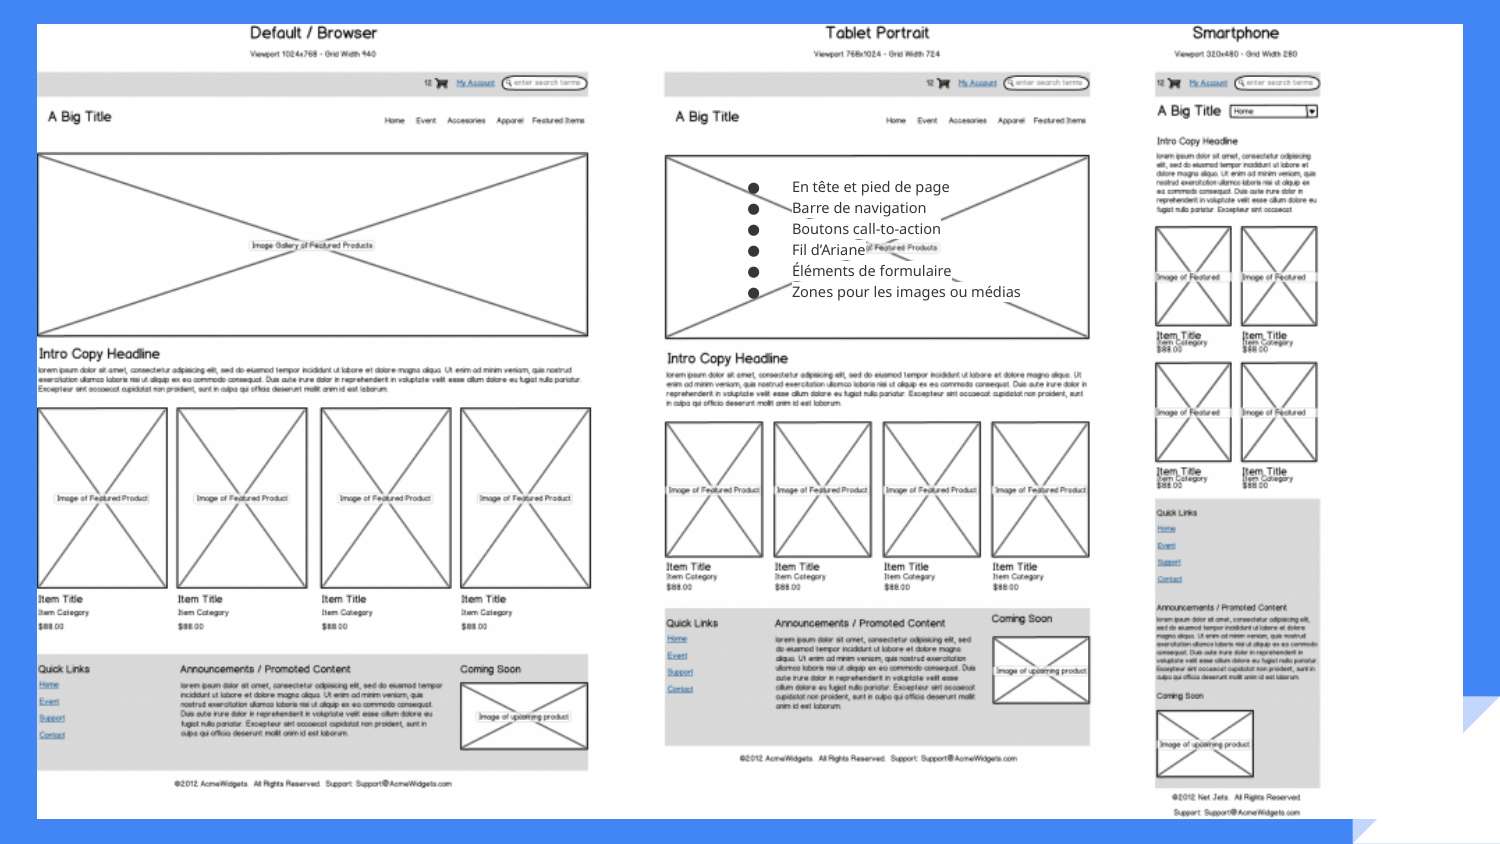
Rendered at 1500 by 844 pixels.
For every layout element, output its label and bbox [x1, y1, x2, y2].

picture [36, 24, 1464, 819]
